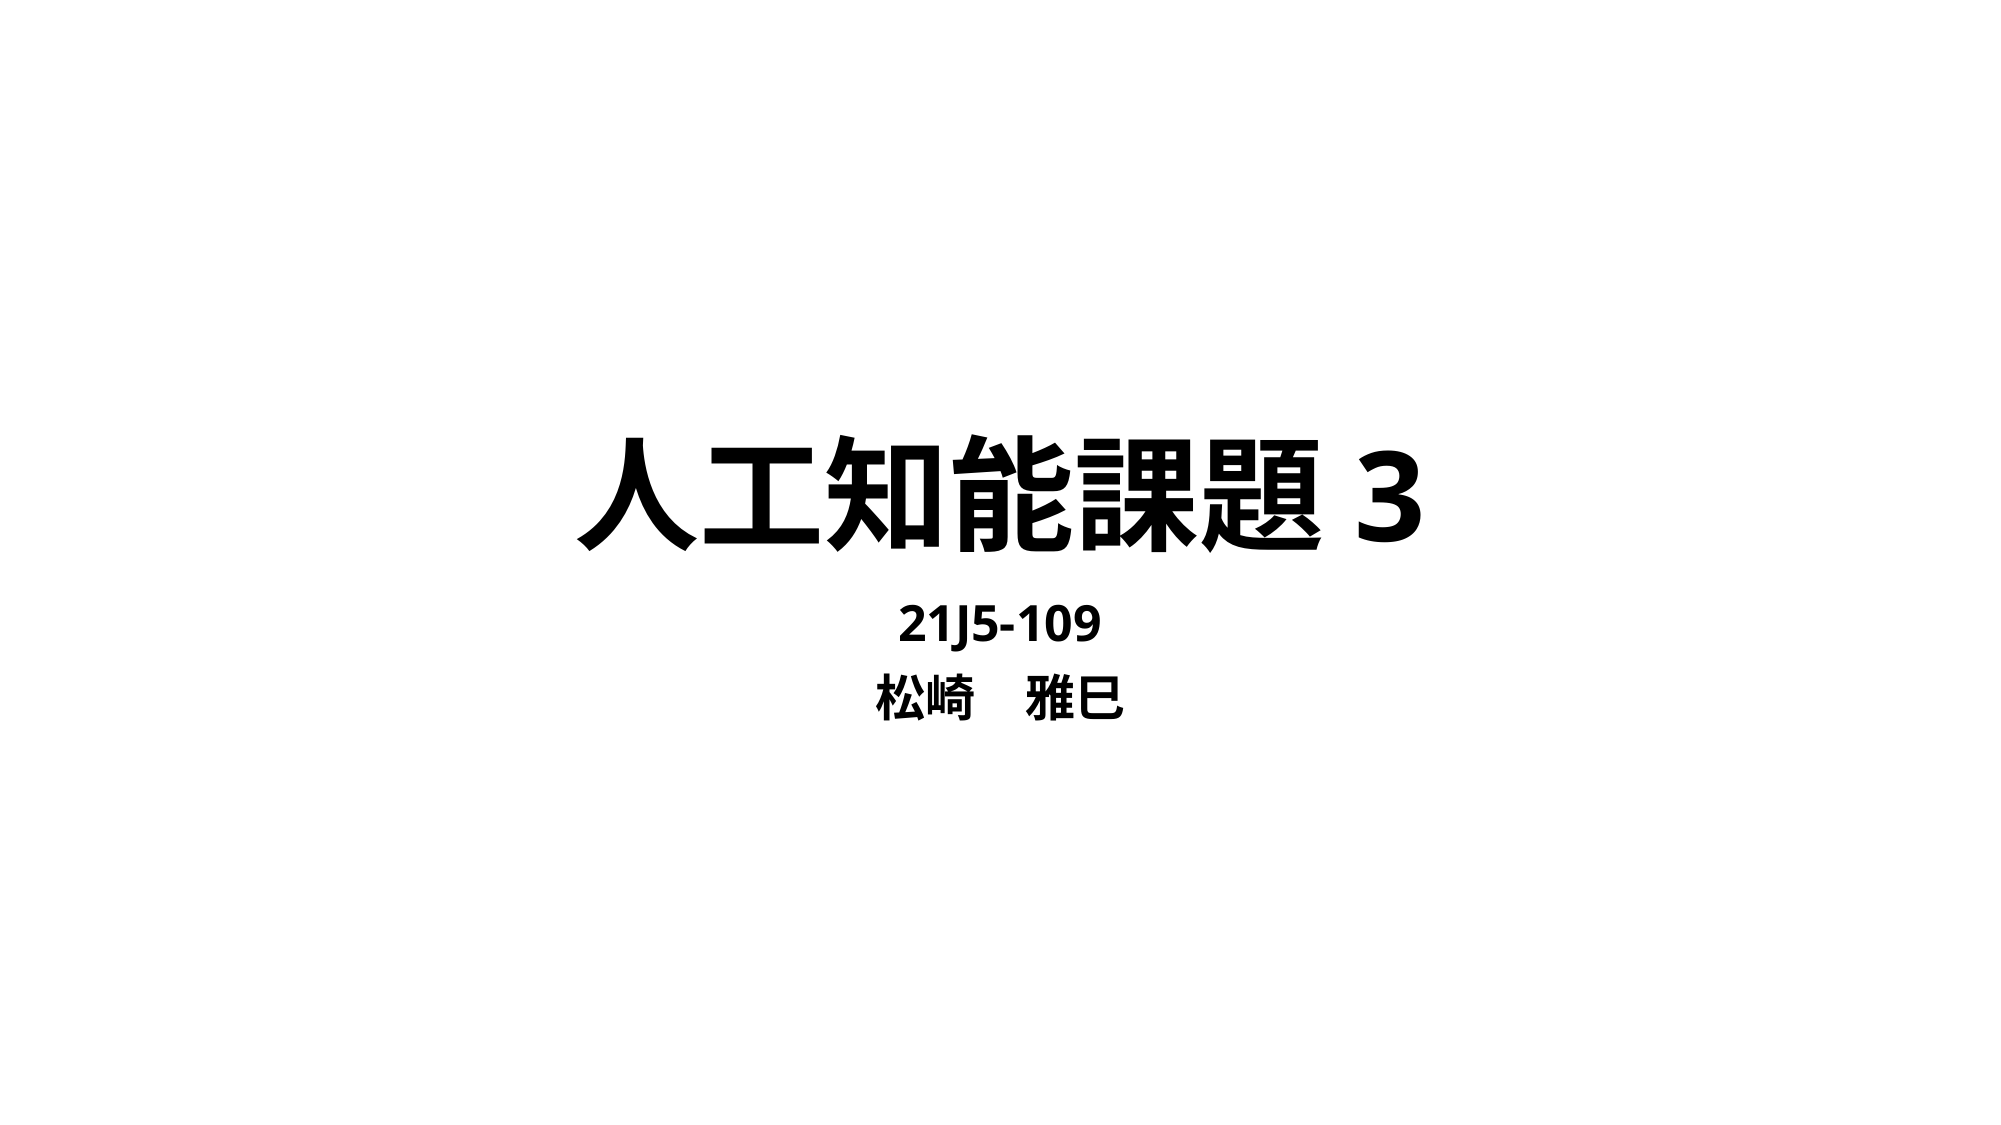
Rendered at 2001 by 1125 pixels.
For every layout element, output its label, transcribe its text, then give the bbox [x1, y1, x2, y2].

title 人工知能課題3 [249, 184, 1750, 576]
subtitle 21J5-109 松崎 雅巳 [249, 590, 1750, 863]
